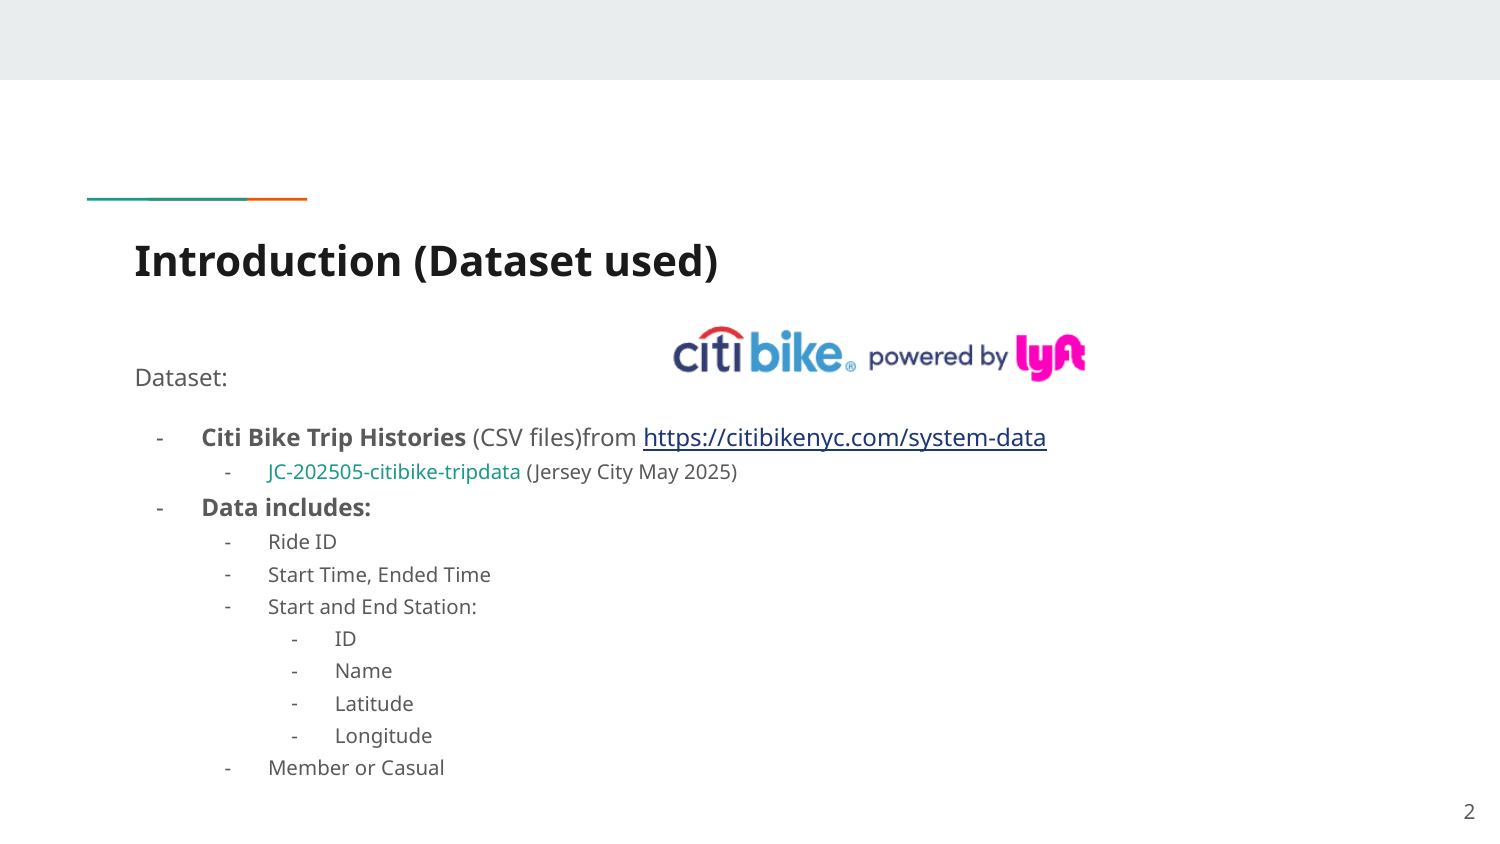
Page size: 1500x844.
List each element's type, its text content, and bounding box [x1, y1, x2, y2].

slide_number ‹#› [1400, 779, 1491, 844]
list Dataset: Citi Bike Trip Histories (CSV files)from https://citibikenyc.com/system-data JC-202505-citibike-tripdata (Jersey City May 2025) Data includes: Ride ID Start Time, Ended Time Start and End Station: ID Name Latitude Longitude Member or Casual [119, 341, 1381, 798]
title Introduction (Dataset used) [119, 216, 1381, 305]
picture [622, 295, 1141, 416]
